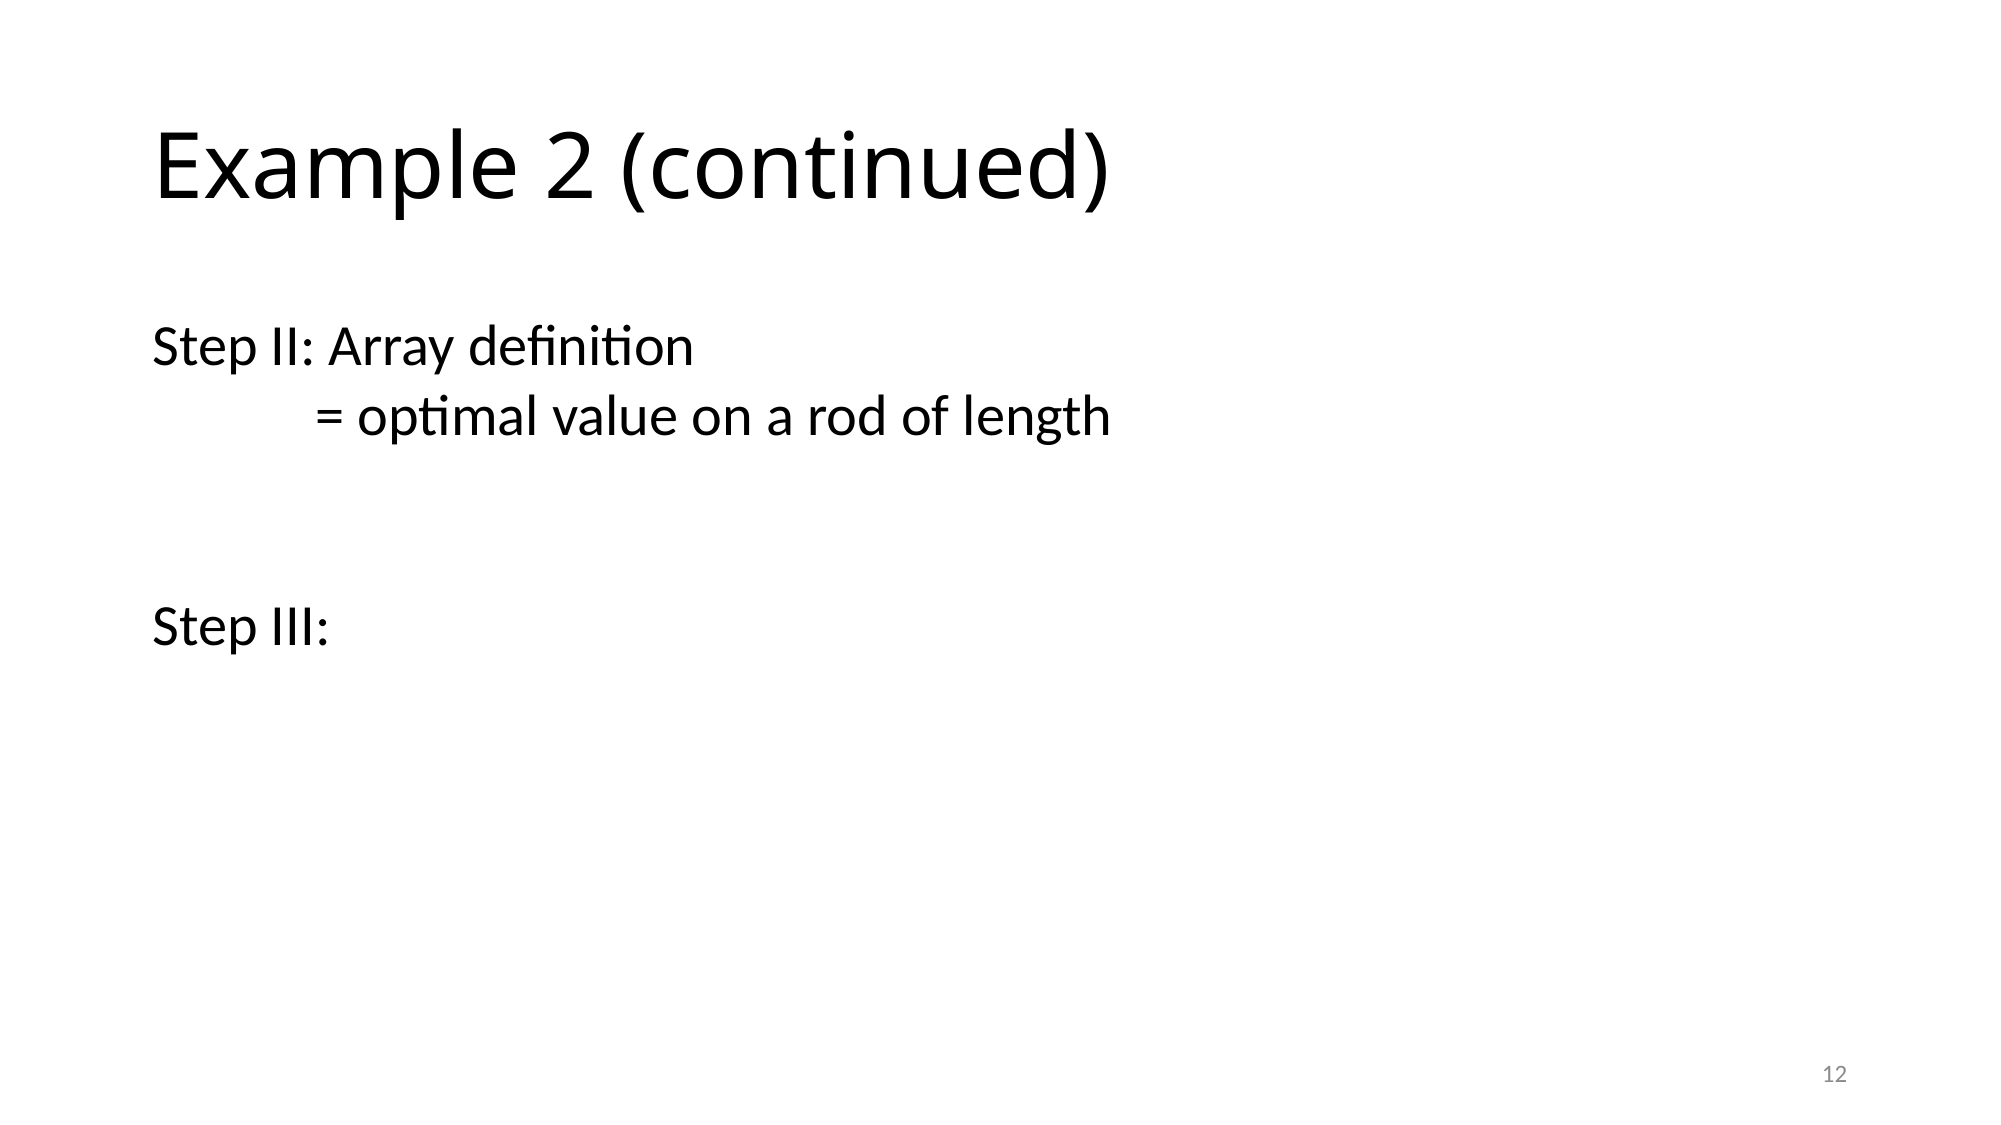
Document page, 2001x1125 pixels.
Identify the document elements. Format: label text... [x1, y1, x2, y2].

title Example 2 (continued) [137, 59, 1863, 278]
slide_number 11 [1412, 1042, 1863, 1103]
